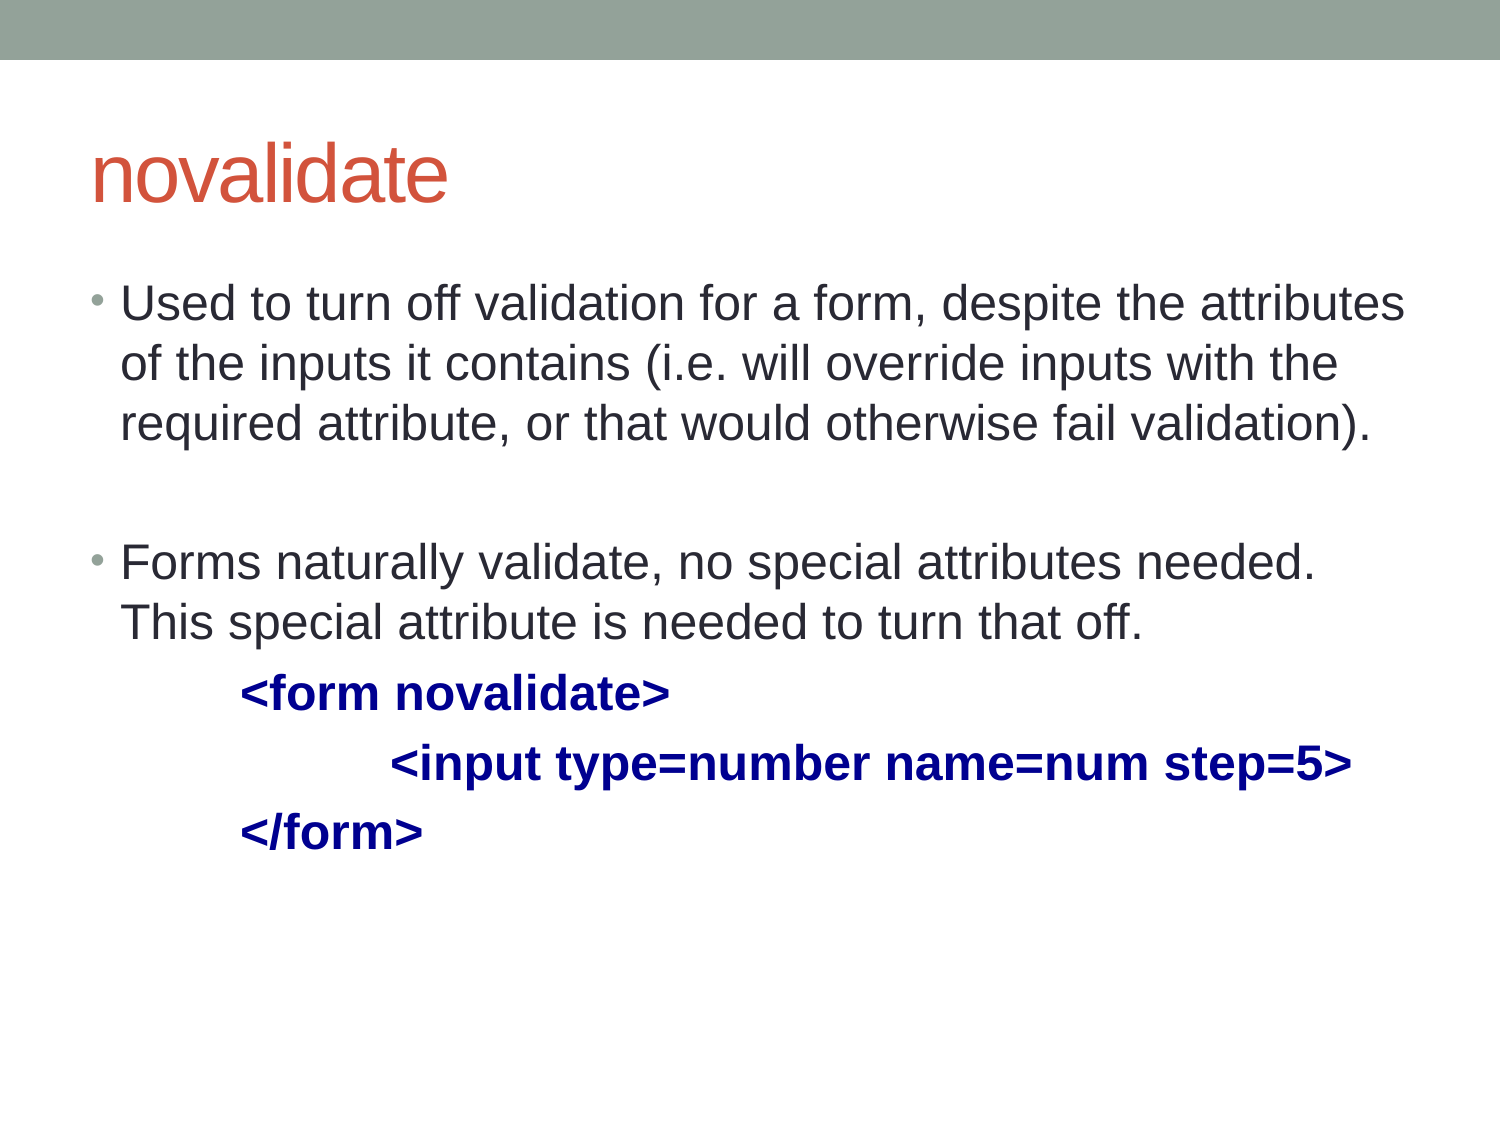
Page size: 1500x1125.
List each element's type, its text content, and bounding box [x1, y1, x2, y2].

list Used to turn off validation for a form, despite the attributes of the inputs it contains (i.e. will override inputs with the required attribute, or that would otherwise fail validation). Forms naturally validate, no special attributes needed. This special attribute is needed to turn that off. <form novalidate> <input type=number name=num step=5> </form> [75, 262, 1425, 1063]
title novalidate [75, 87, 1425, 250]
